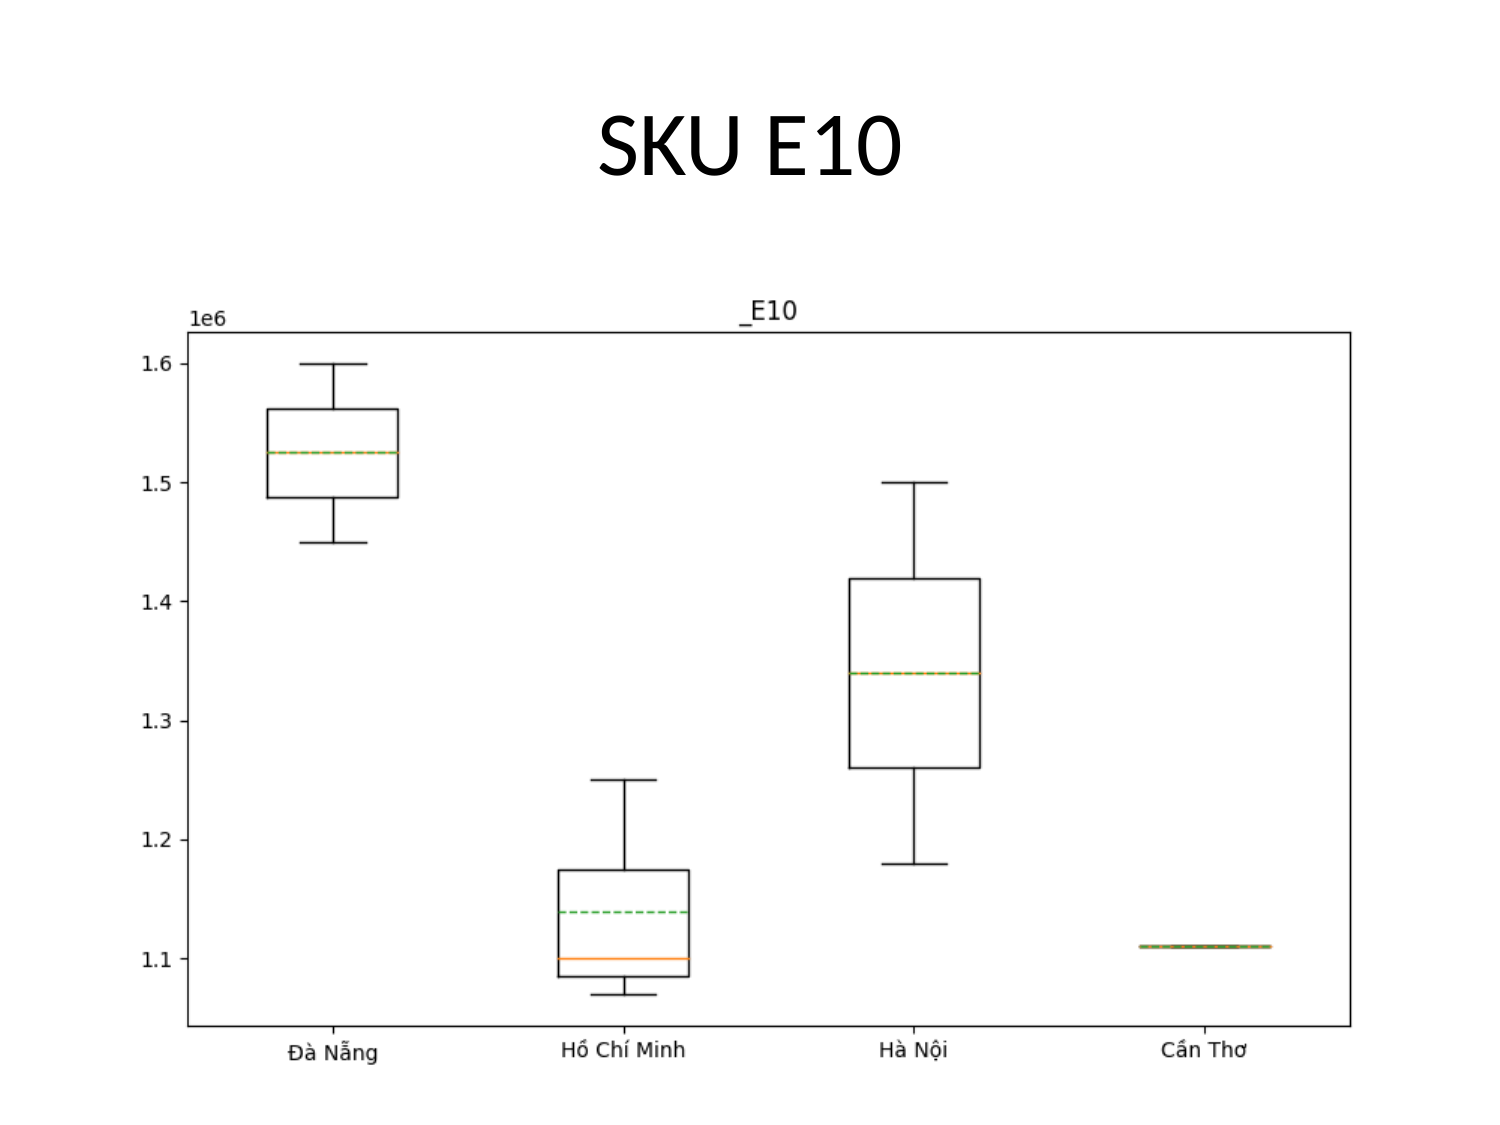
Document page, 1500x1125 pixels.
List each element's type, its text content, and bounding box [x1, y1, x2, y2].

picture [0, 224, 1500, 1125]
title SKU E10 [75, 45, 1425, 224]
